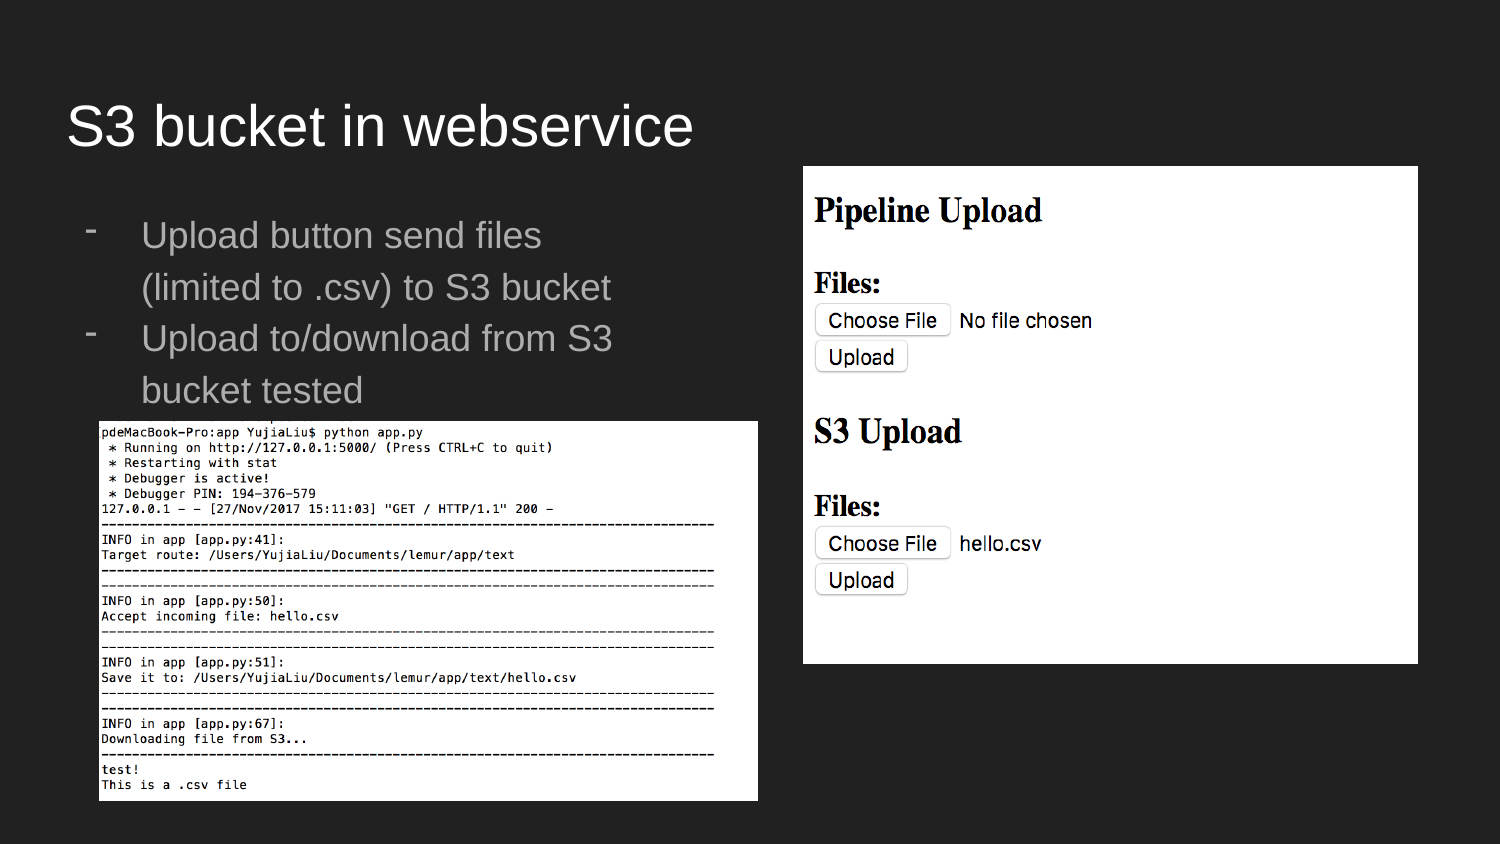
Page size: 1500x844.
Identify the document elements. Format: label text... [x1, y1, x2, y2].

list Upload button send files (limited to .csv) to S3 bucket Upload to/download from S3 bucket tested [51, 189, 666, 750]
title S3 bucket in webservice [51, 72, 1449, 167]
picture [98, 420, 758, 801]
picture [803, 166, 1418, 664]
